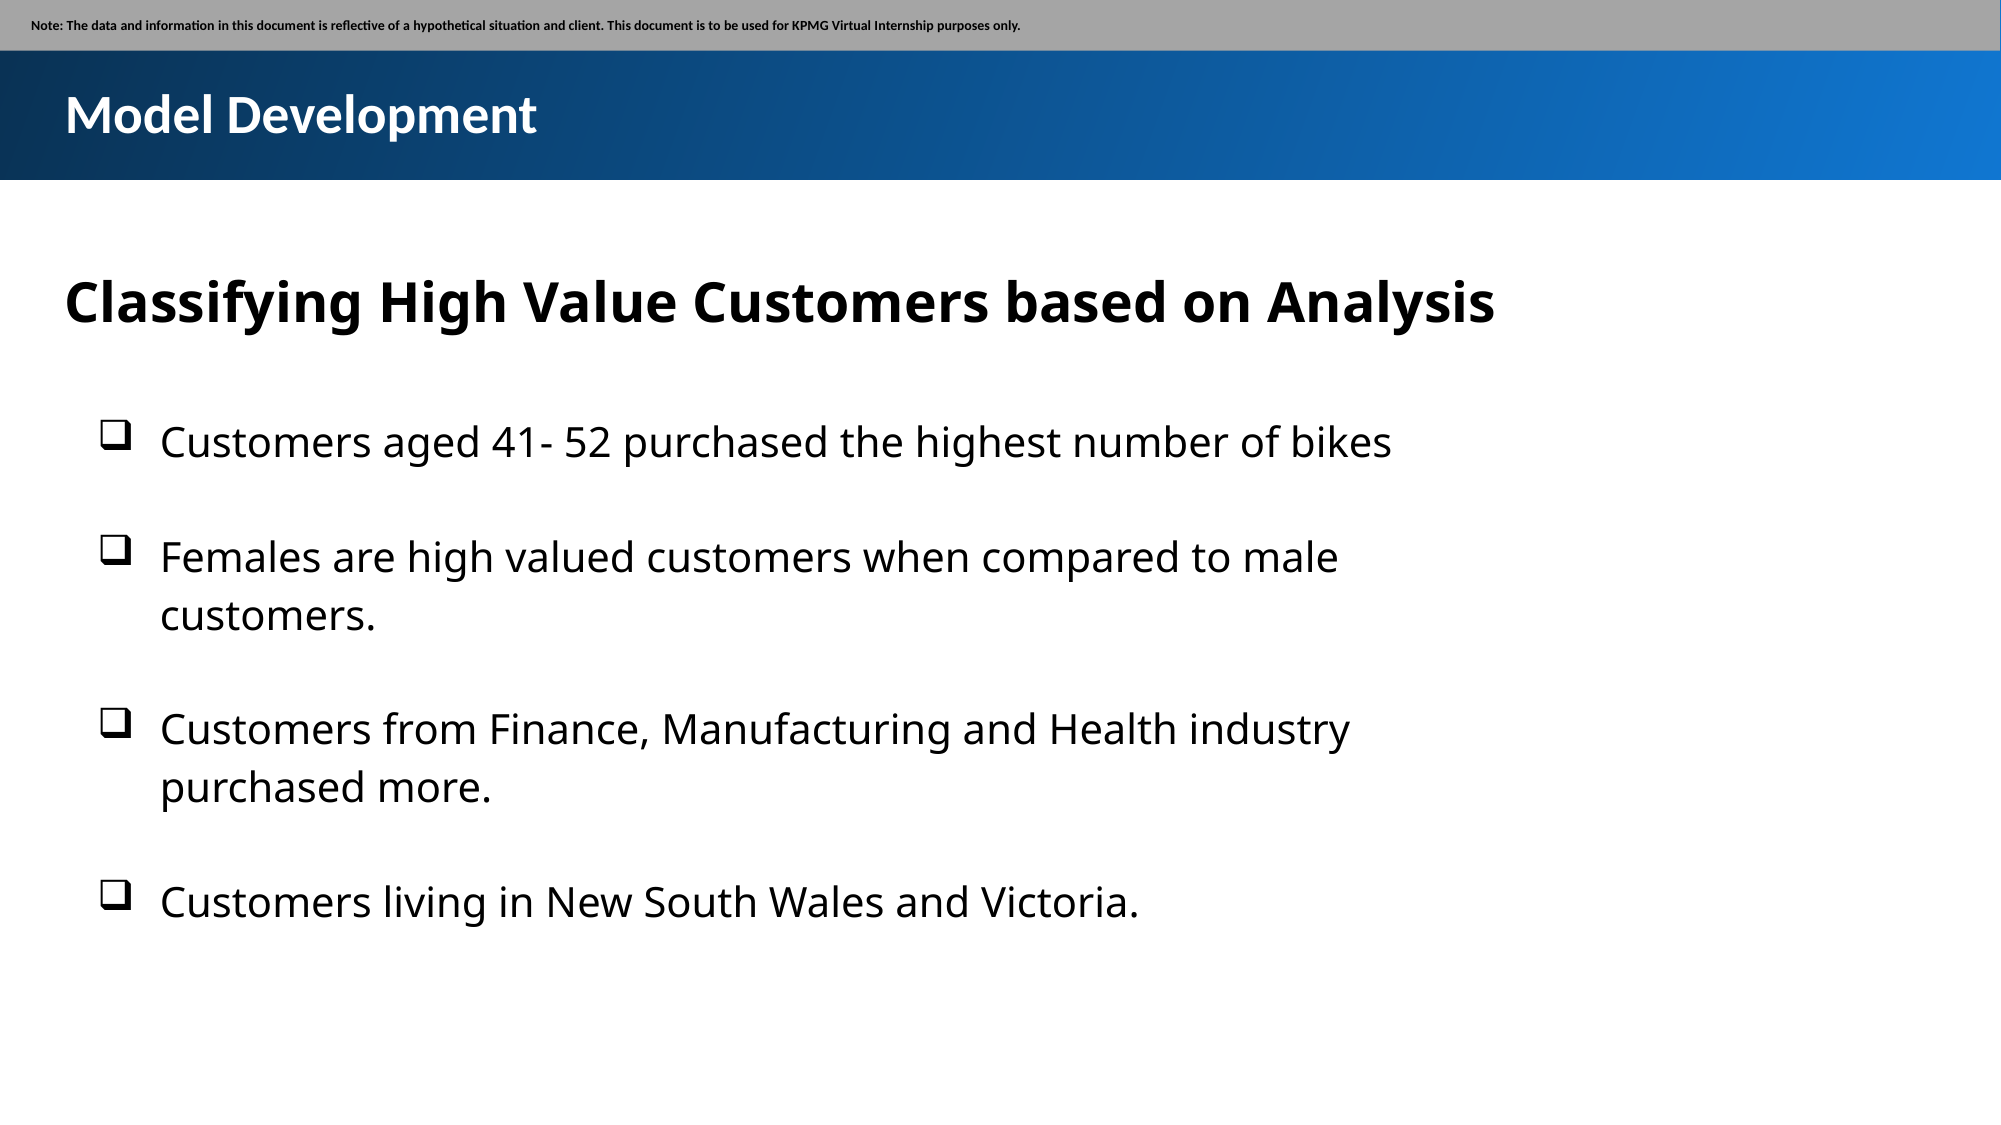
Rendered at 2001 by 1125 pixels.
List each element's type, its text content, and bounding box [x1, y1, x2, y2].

text_box Customers aged 41- 52 purchased the highest number of bikes Females are high valued customers when compared to male customers. Customers from Finance, Manufacturing and Health industry purchased more. Customers living in New South Wales and Victoria. [77, 388, 1542, 1004]
text_box [0, 51, 2000, 180]
text_box Classifying High Value Customers based on Analysis [44, 236, 1919, 354]
text_box Note: The data and information in this document is reflective of a hypothetical situation and client. This document is to be used for KPMG Virtual Internship purposes only. [0, 0, 2000, 51]
text_box Model Development [44, 57, 1919, 165]
